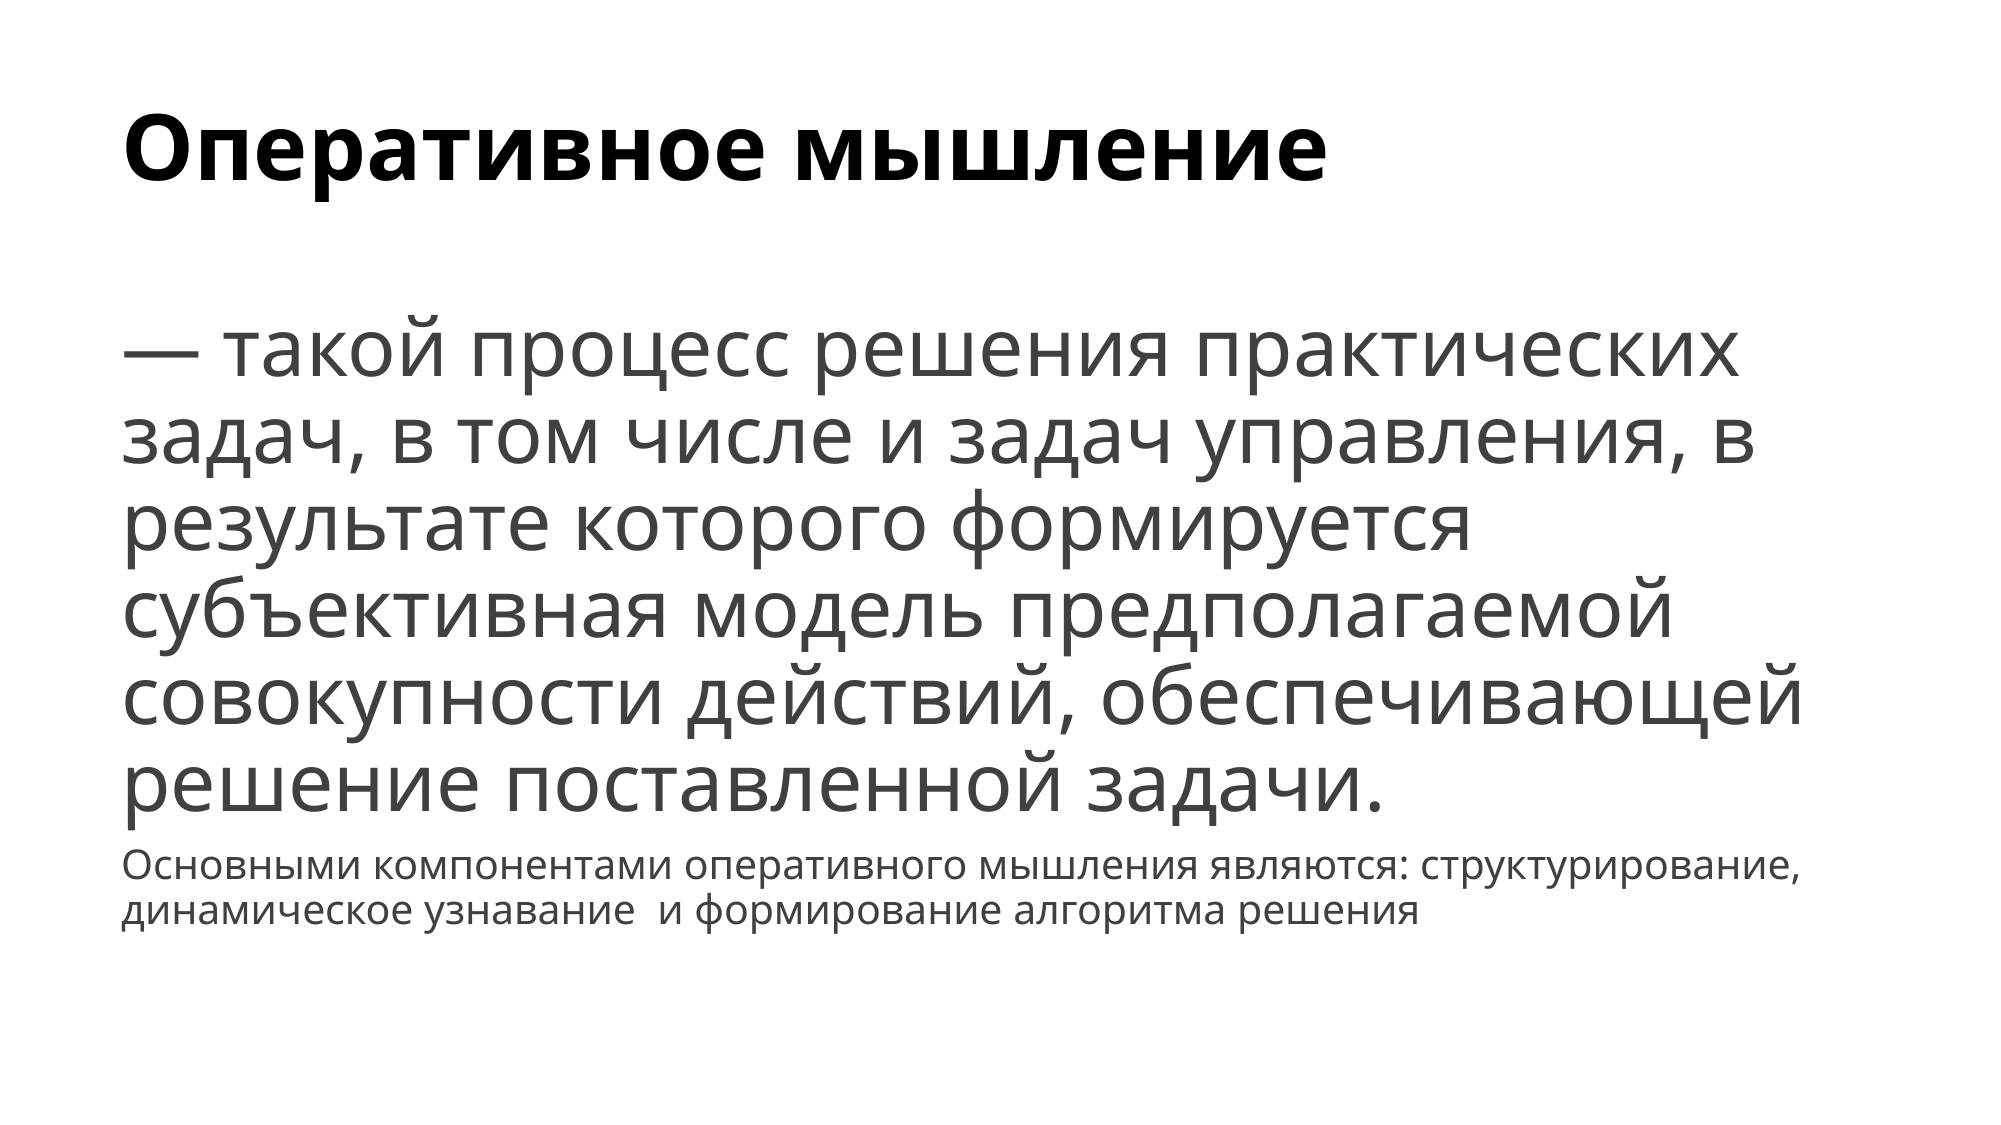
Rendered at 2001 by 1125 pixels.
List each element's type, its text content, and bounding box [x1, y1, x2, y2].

title Оперативное мышление [106, 42, 1832, 260]
list — такой процесс решения практических задач, в том числе и задач управления, в результате которого формируется субъективная модель предполагаемой совокупности действий, обеспечивающей решение поставленной задачи. Основными компонентами оперативного мышления являются: структурирование, динамическое узнавание и формирование алгоритма решения [106, 299, 1832, 1014]
